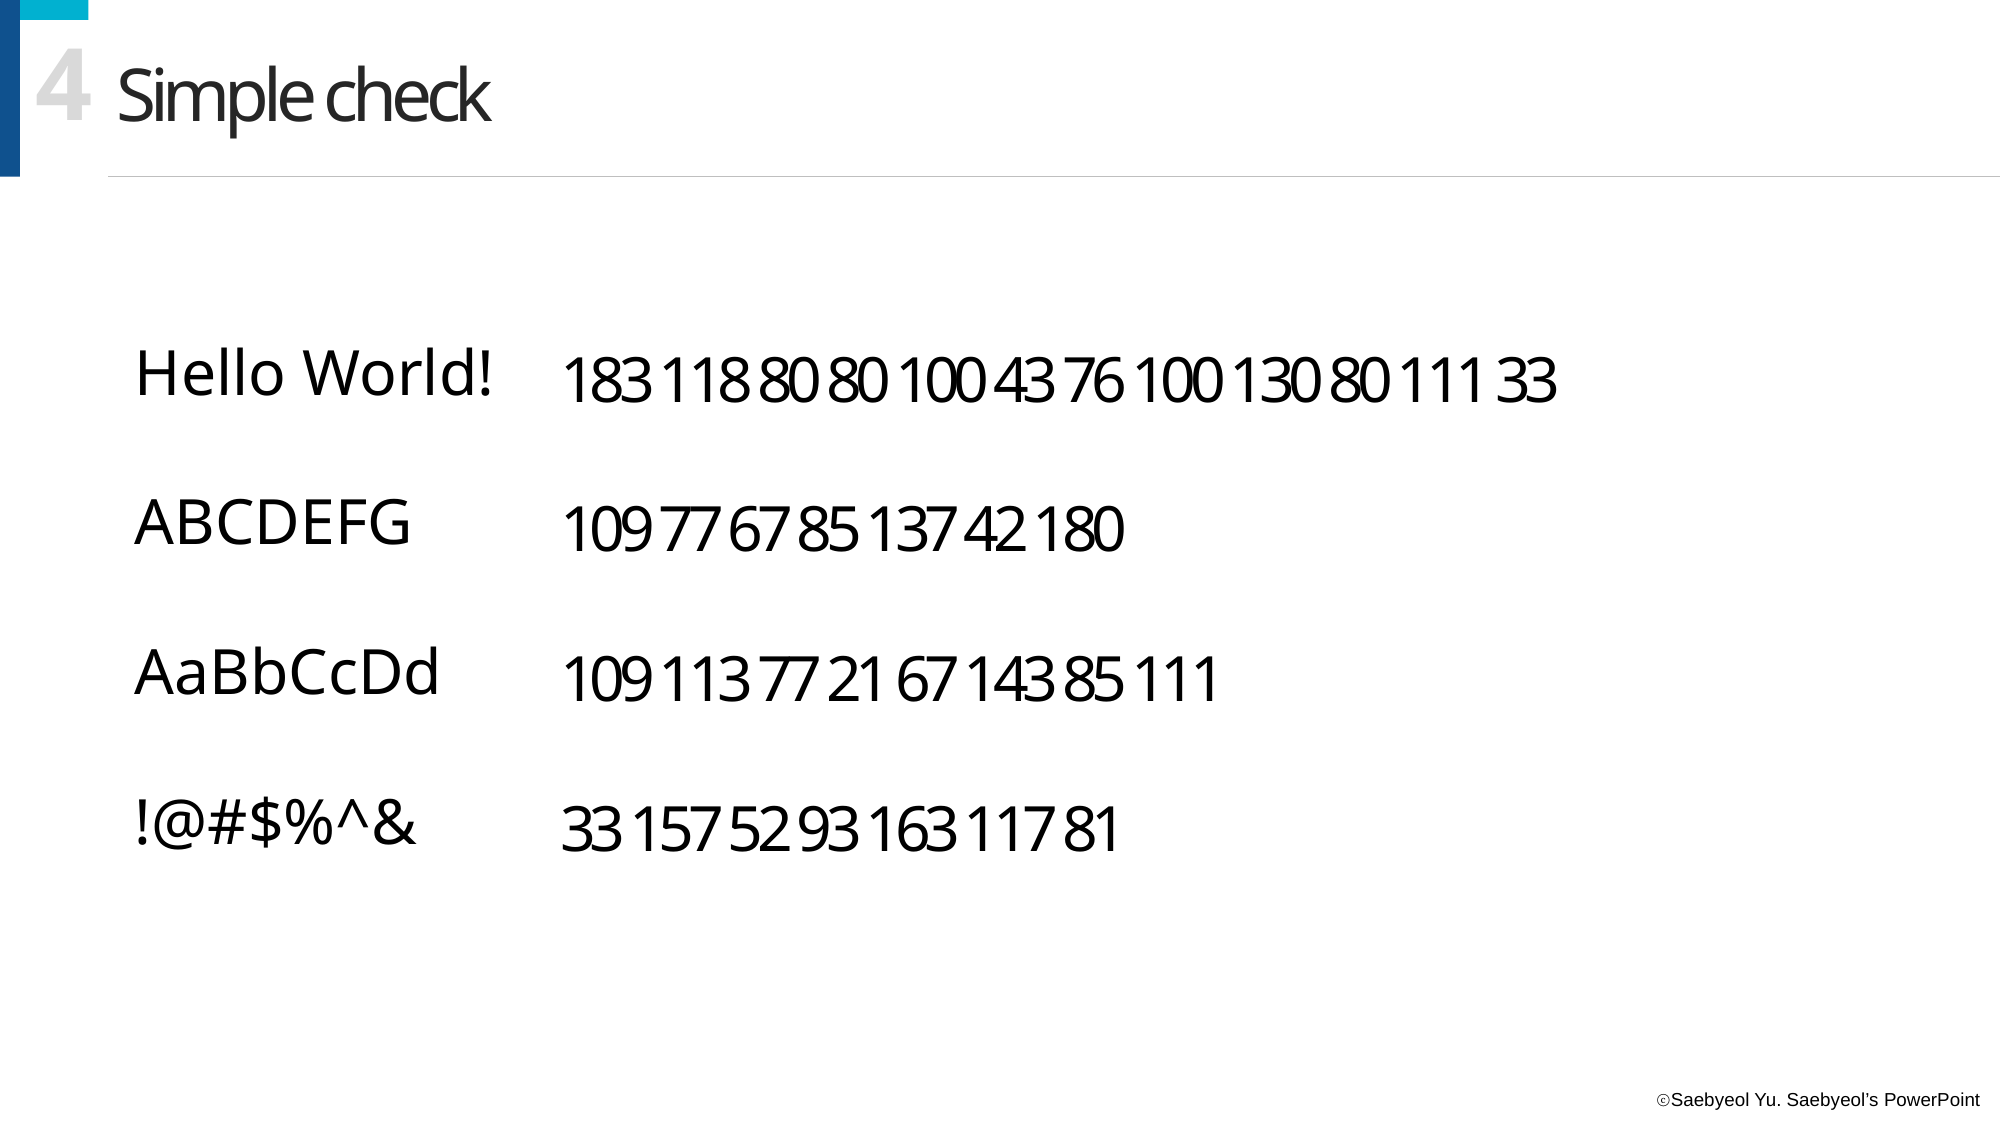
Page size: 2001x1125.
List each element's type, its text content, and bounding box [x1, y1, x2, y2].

text_box Simple check [108, 41, 509, 144]
text_box Hello World! ABCDEFG AaBbCcDd !@#$%^& [119, 325, 510, 865]
text_box [0, 0, 21, 178]
text_box 183 118 80 80 100 43 76 100 130 80 111 33 109 77 67 85 137 42 180 109 113 77 21 67 143 85 111 33 157 52 93 163 117 81 [545, 332, 1919, 872]
text_box 4 [20, 13, 108, 149]
text_box [19, 0, 89, 21]
